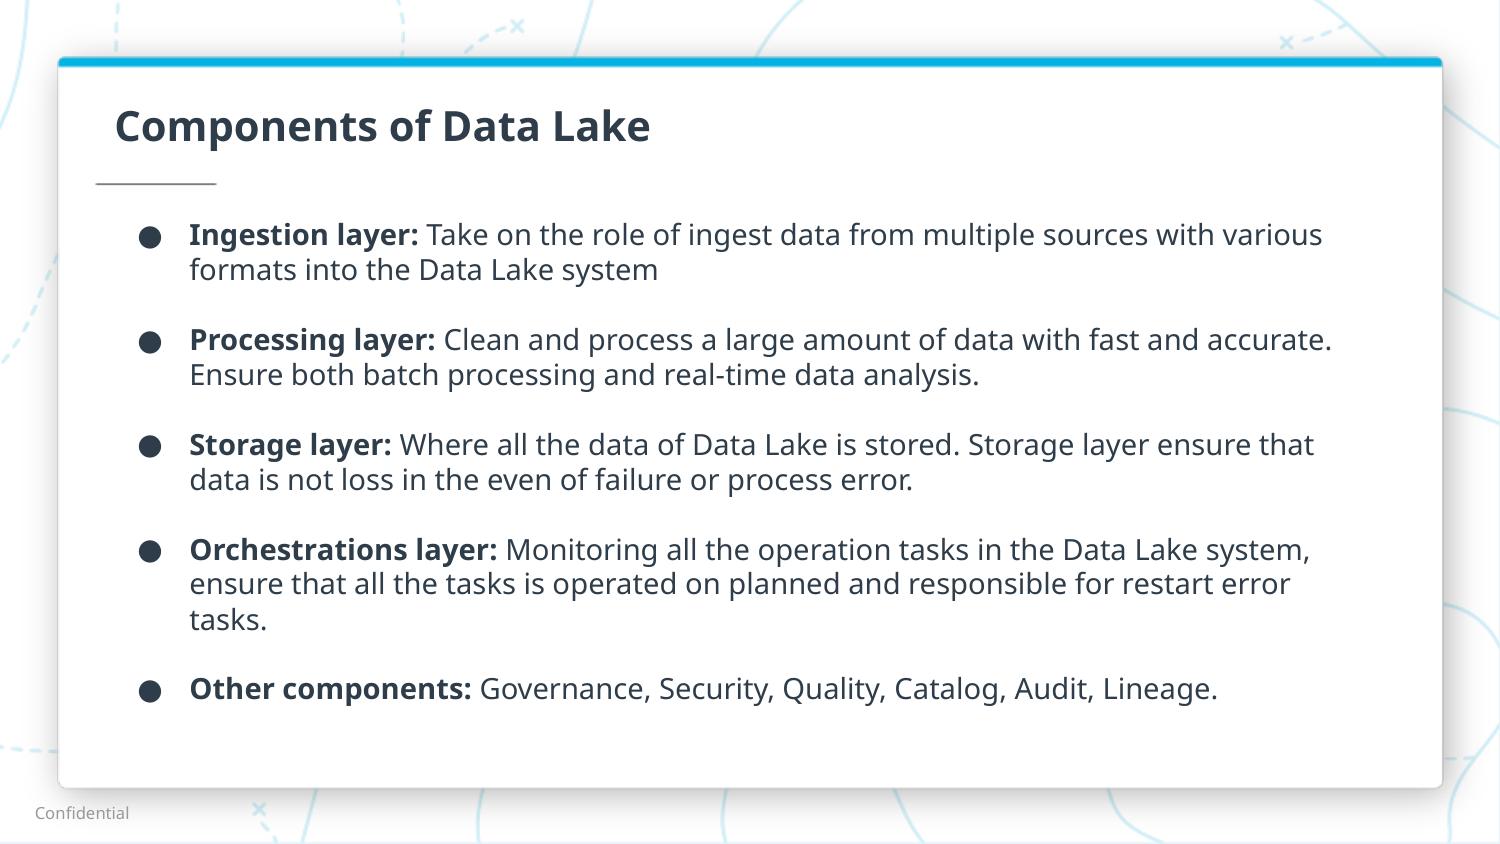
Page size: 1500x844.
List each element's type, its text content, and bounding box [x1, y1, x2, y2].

picture [0, 0, 1500, 844]
list Ingestion layer: Take on the role of ingest data from multiple sources with various formats into the Data Lake system Processing layer: Clean and process a large amount of data with fast and accurate. Ensure both batch processing and real-time data analysis. Storage layer: Where all the data of Data Lake is stored. Storage layer ensure that data is not loss in the even of failure or process error. Orchestrations layer: Monitoring all the operation tasks in the Data Lake system, ensure that all the tasks is operated on planned and responsible for restart error tasks. Other components: Governance, Security, Quality, Catalog, Audit, Lineage. [99, 201, 1390, 766]
title Components of Data Lake [99, 77, 1401, 172]
